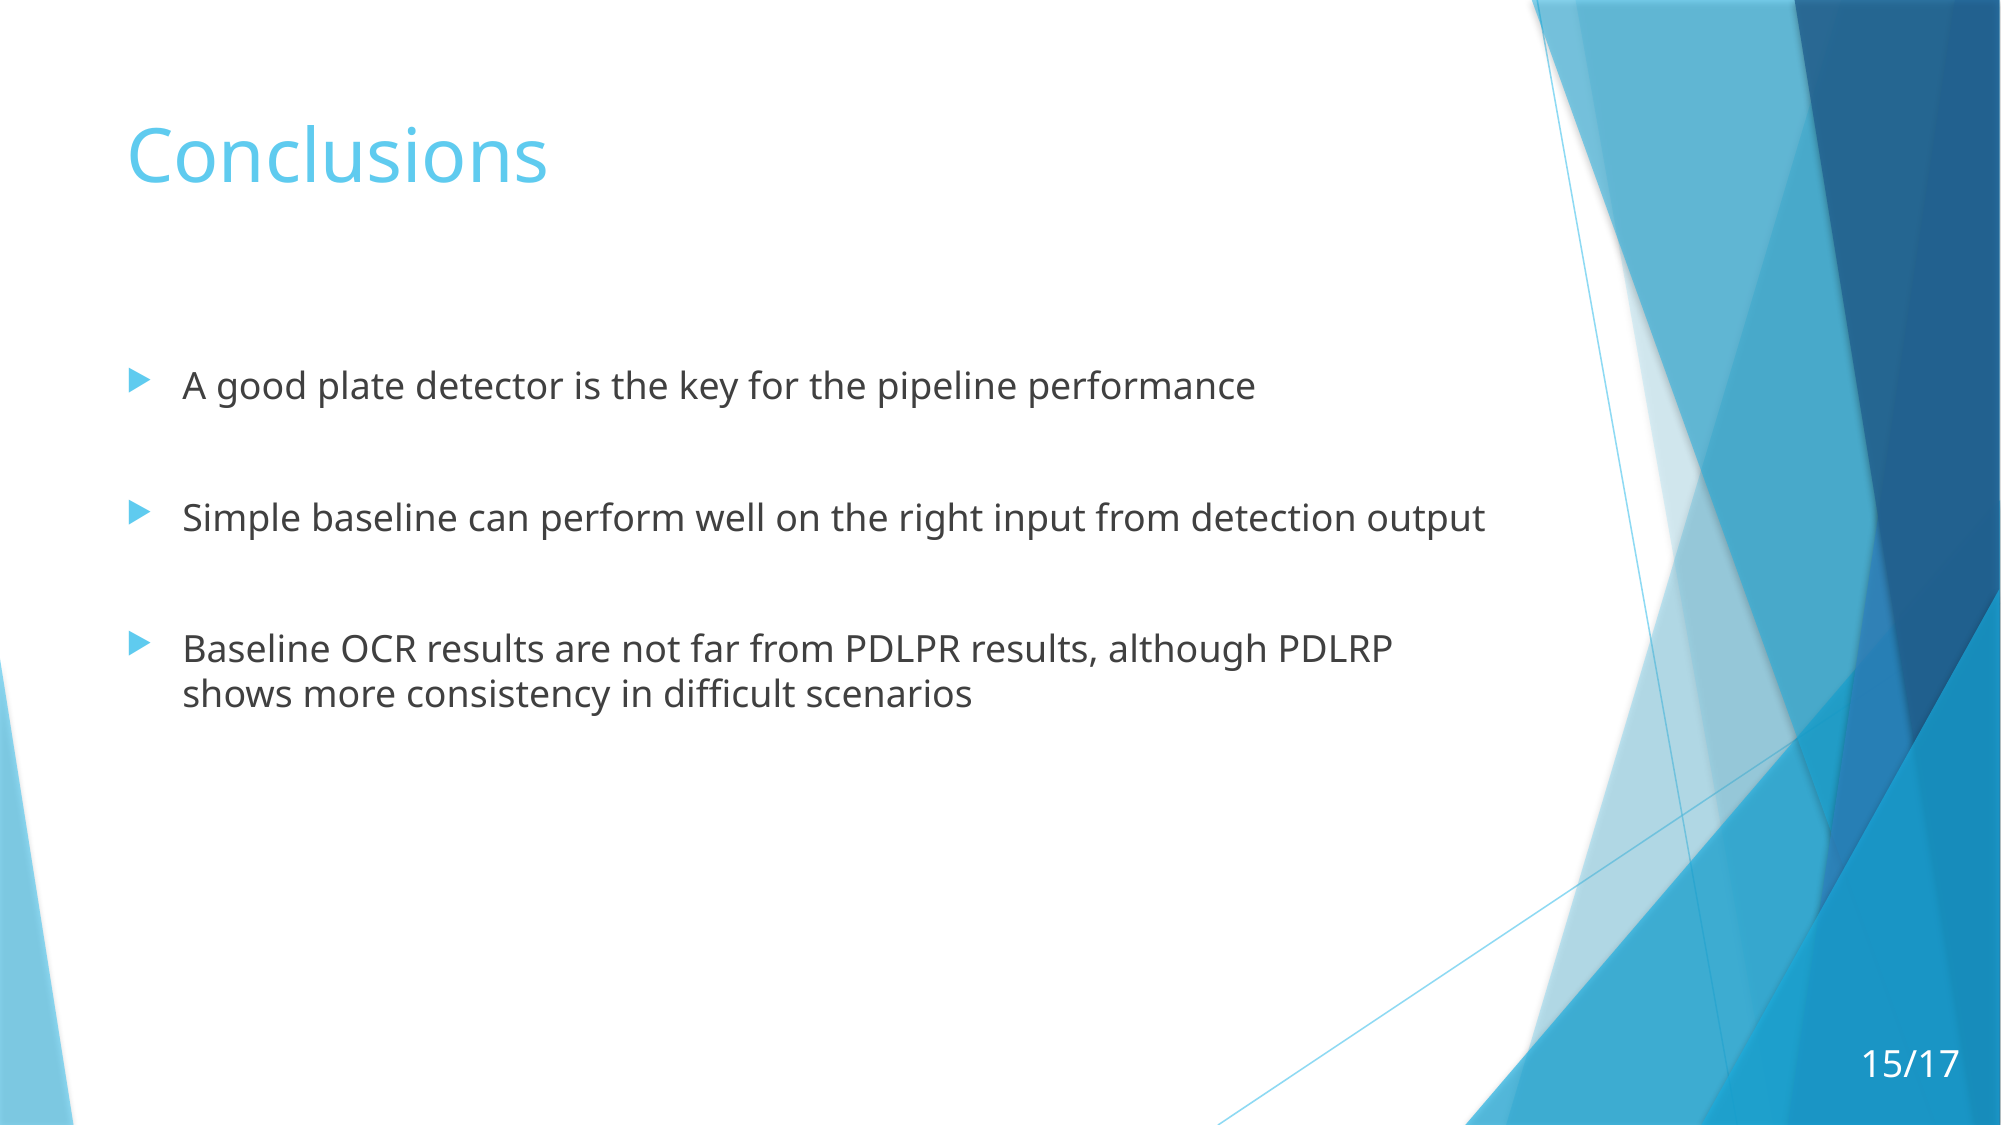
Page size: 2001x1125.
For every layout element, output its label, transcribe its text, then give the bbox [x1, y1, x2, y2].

list A good plate detector is the key for the pipeline performance Simple baseline can perform well on the right input from detection output Baseline OCR results are not far from PDLPR results, although PDLRP shows more consistency in difficult scenarios [111, 354, 1522, 992]
title Conclusions [111, 99, 1522, 317]
text_box 15/17 [1845, 1032, 1976, 1093]
